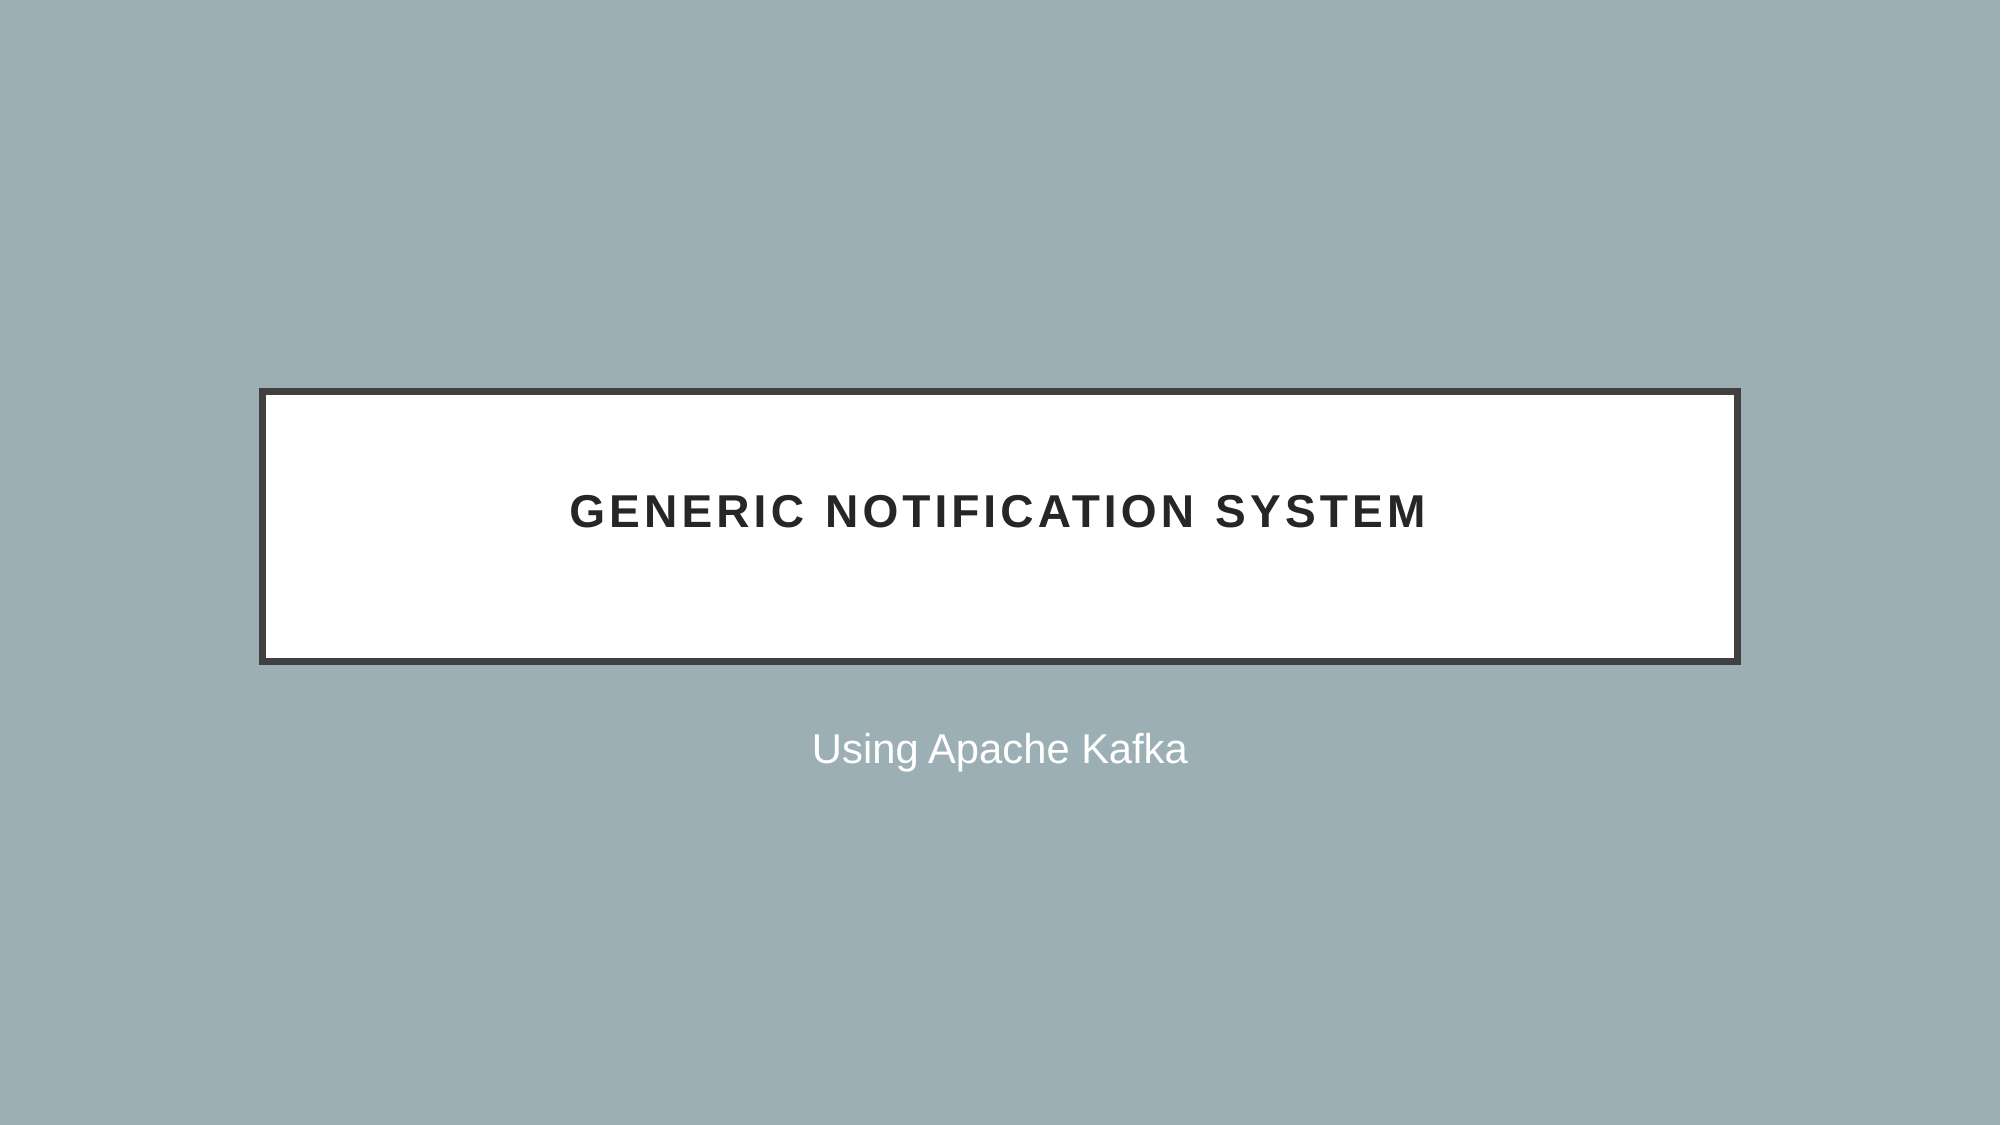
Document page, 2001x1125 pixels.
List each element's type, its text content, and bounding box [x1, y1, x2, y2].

title Generic Notification System [259, 388, 1741, 665]
subtitle Using Apache Kafka [442, 713, 1558, 918]
